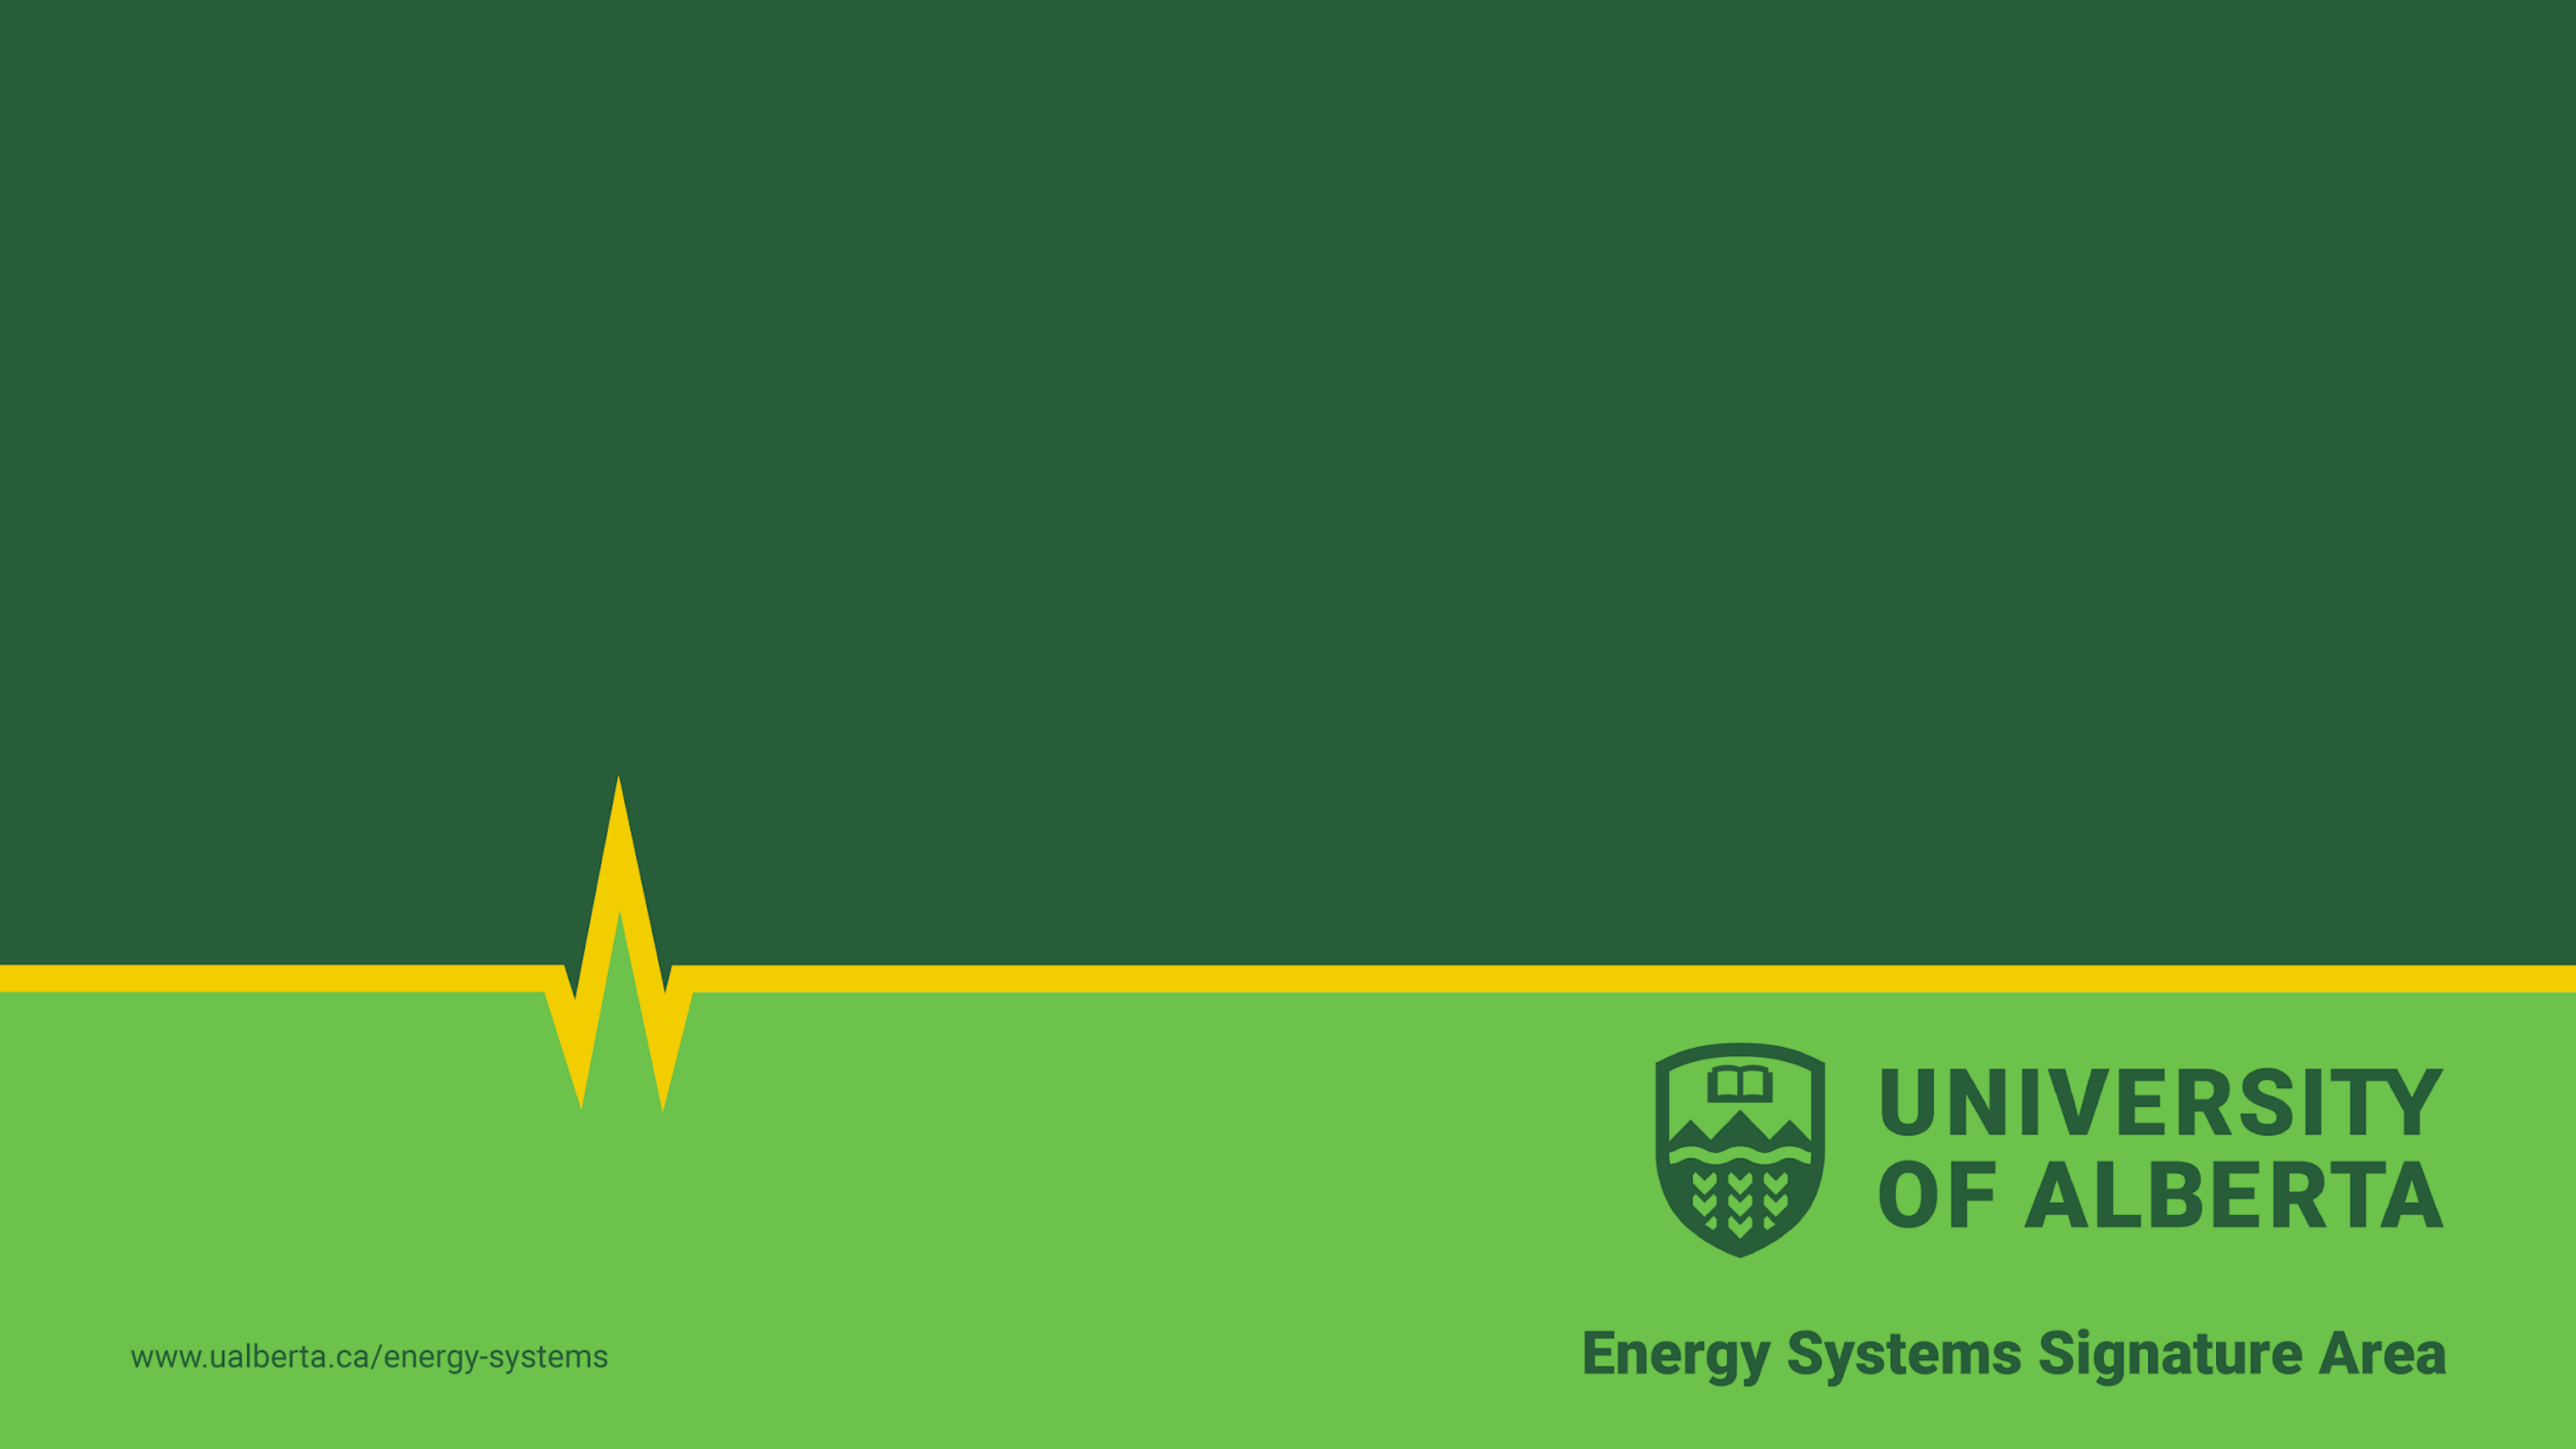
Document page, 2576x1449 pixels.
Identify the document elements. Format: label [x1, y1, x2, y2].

text_box [0, 1, 2576, 1449]
